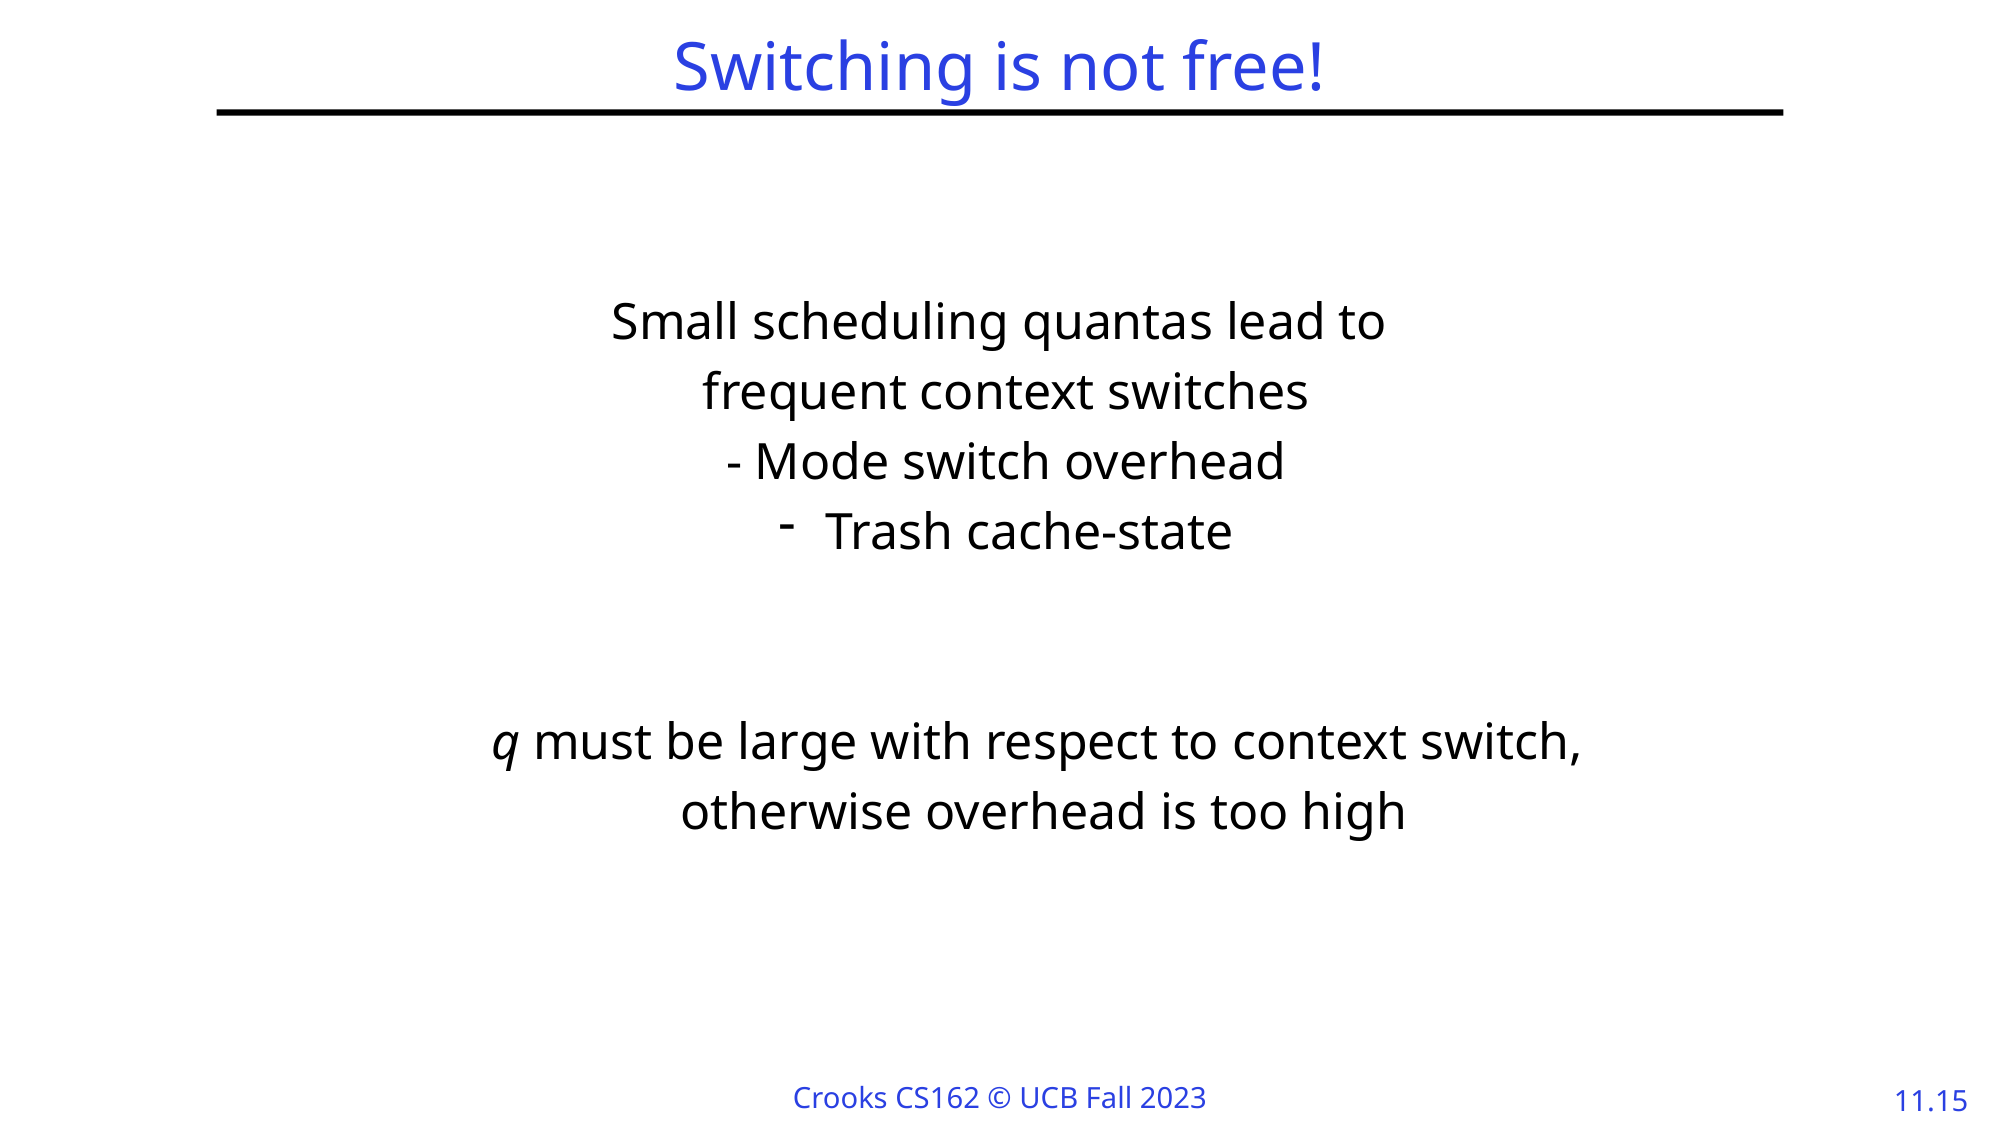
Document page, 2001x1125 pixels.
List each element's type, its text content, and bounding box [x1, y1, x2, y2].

list Small scheduling quantas lead to frequent context switches - Mode switch overhead Trash cache-state q must be large with respect to context switch, otherwise overhead is too high [12, 212, 2000, 1088]
title Switching is not free! [216, 24, 1784, 113]
